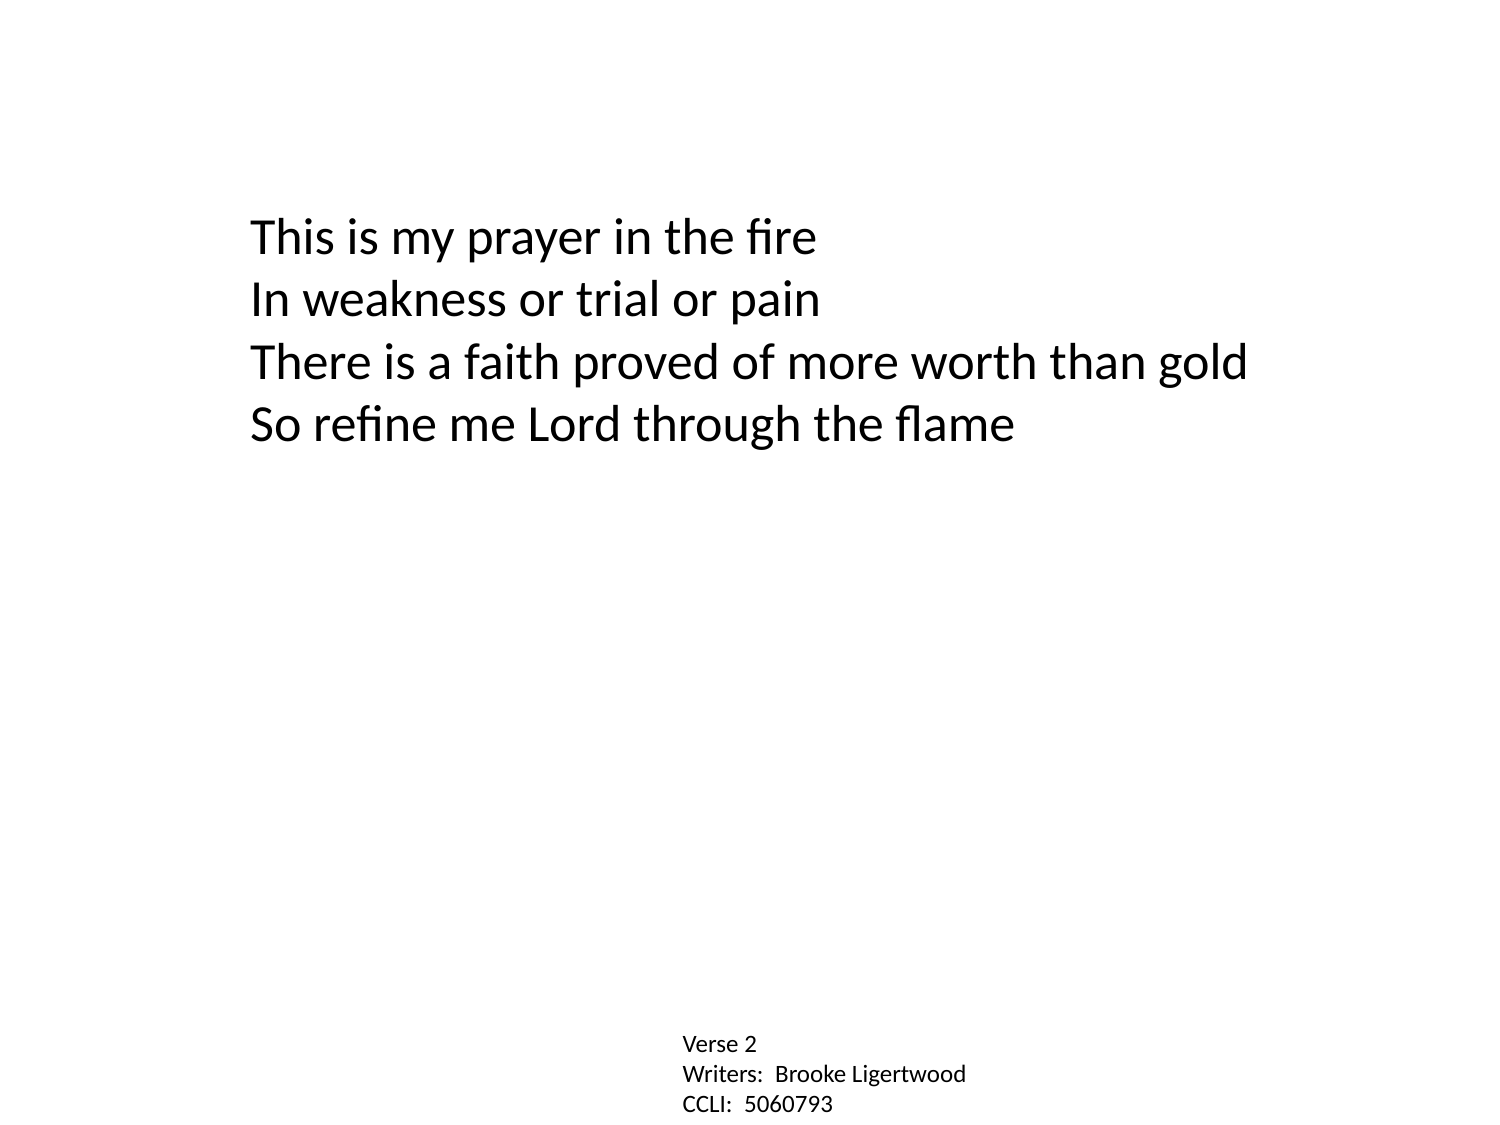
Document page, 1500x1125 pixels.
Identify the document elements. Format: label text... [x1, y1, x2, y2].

text_box This is my prayer in the fire In weakness or trial or pain There is a faith proved of more worth than gold So refine me Lord through the flame [235, 149, 1265, 523]
text_box Verse 2 Writers: Brooke Ligertwood CCLI: 5060793 [667, 975, 982, 1125]
